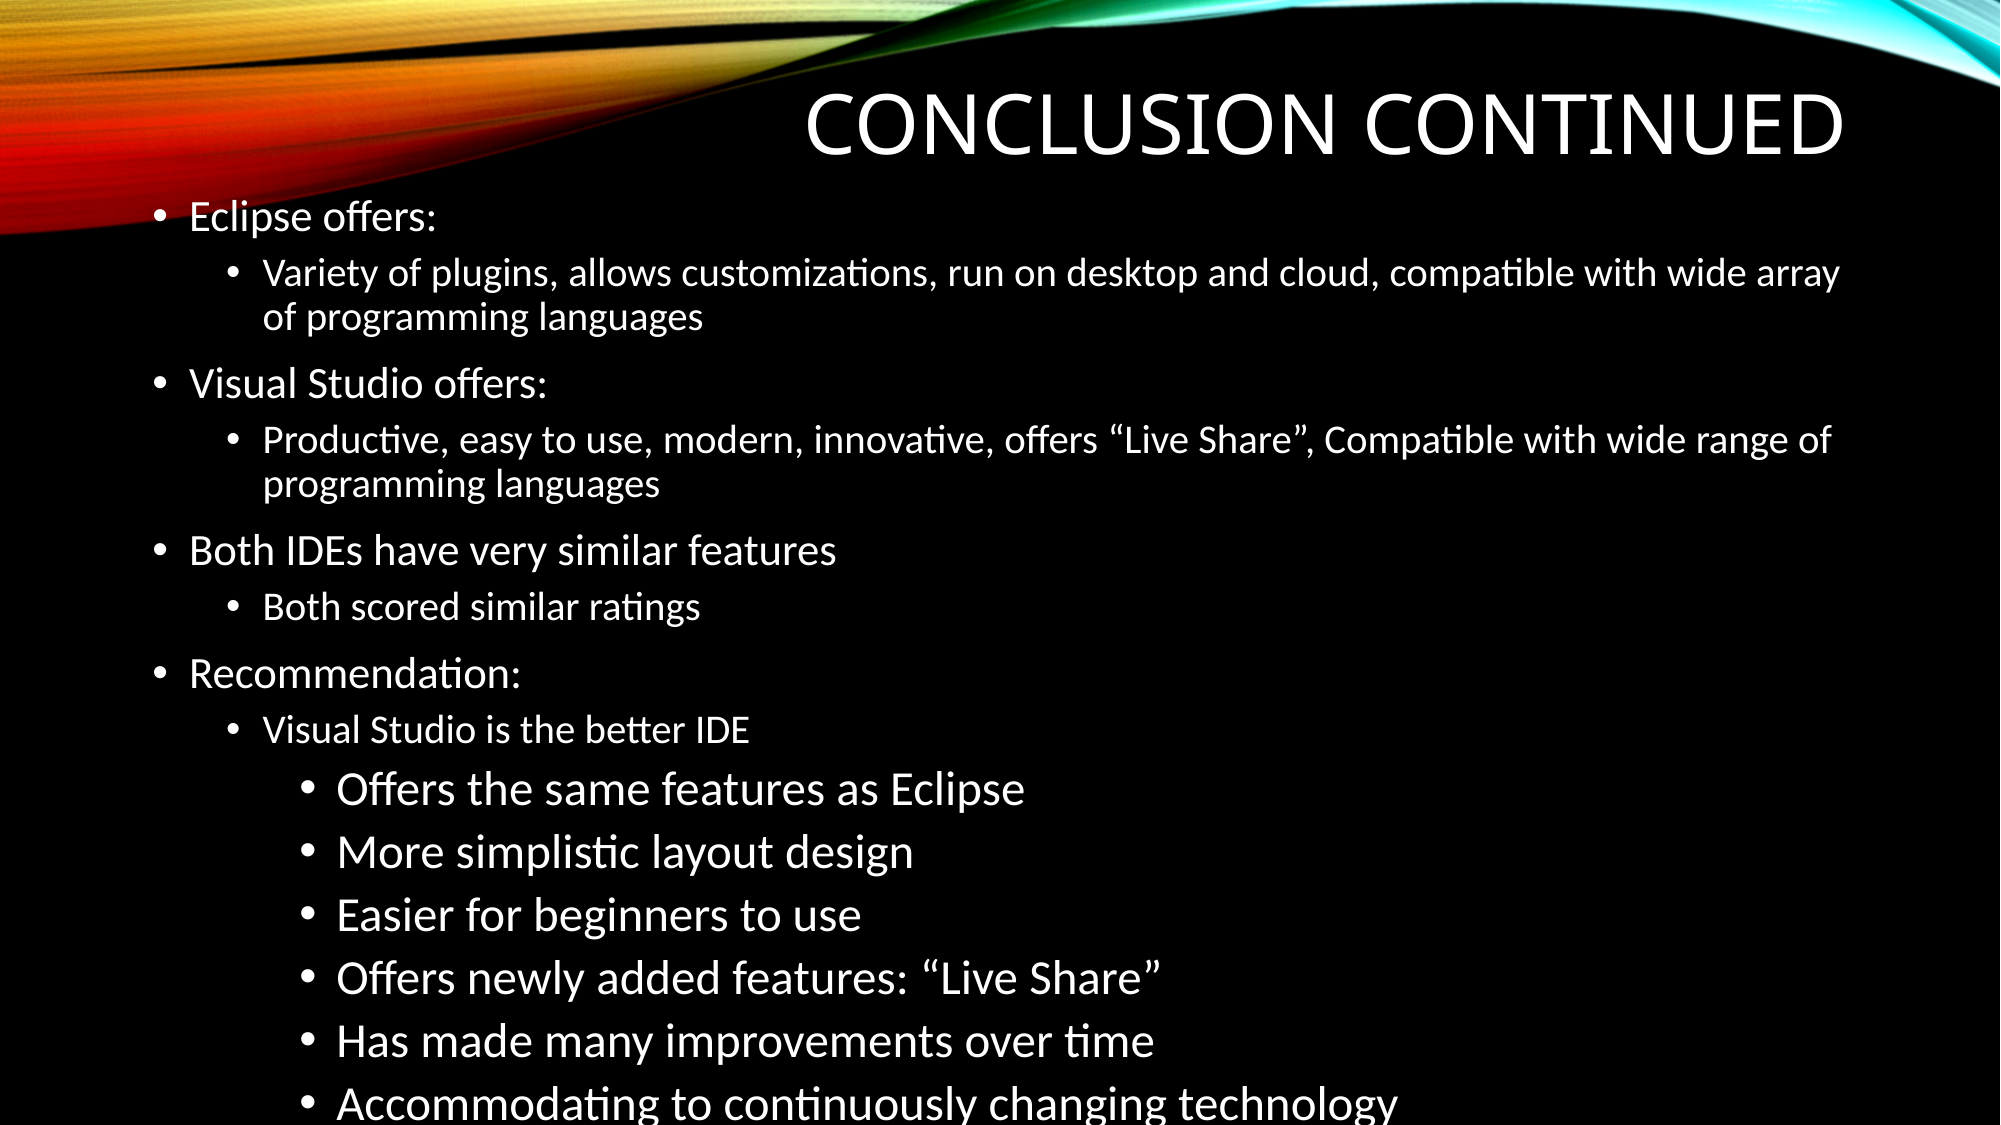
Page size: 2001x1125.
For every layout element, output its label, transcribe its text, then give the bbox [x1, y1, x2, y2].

list Eclipse offers: Variety of plugins, allows customizations, run on desktop and cloud, compatible with wide array of programming languages Visual Studio offers: Productive, easy to use, modern, innovative, offers “Live Share”, Compatible with wide range of programming languages Both IDEs have very similar features Both scored similar ratings Recommendation: Visual Studio is the better IDE Offers the same features as Eclipse More simplistic layout design Easier for beginners to use Offers newly added features: “Live Share” Has made many improvements over time Accommodating to continuously changing technology [137, 185, 1863, 1125]
title Conclusion Continued [137, 59, 1863, 185]
picture [0, 0, 2000, 237]
